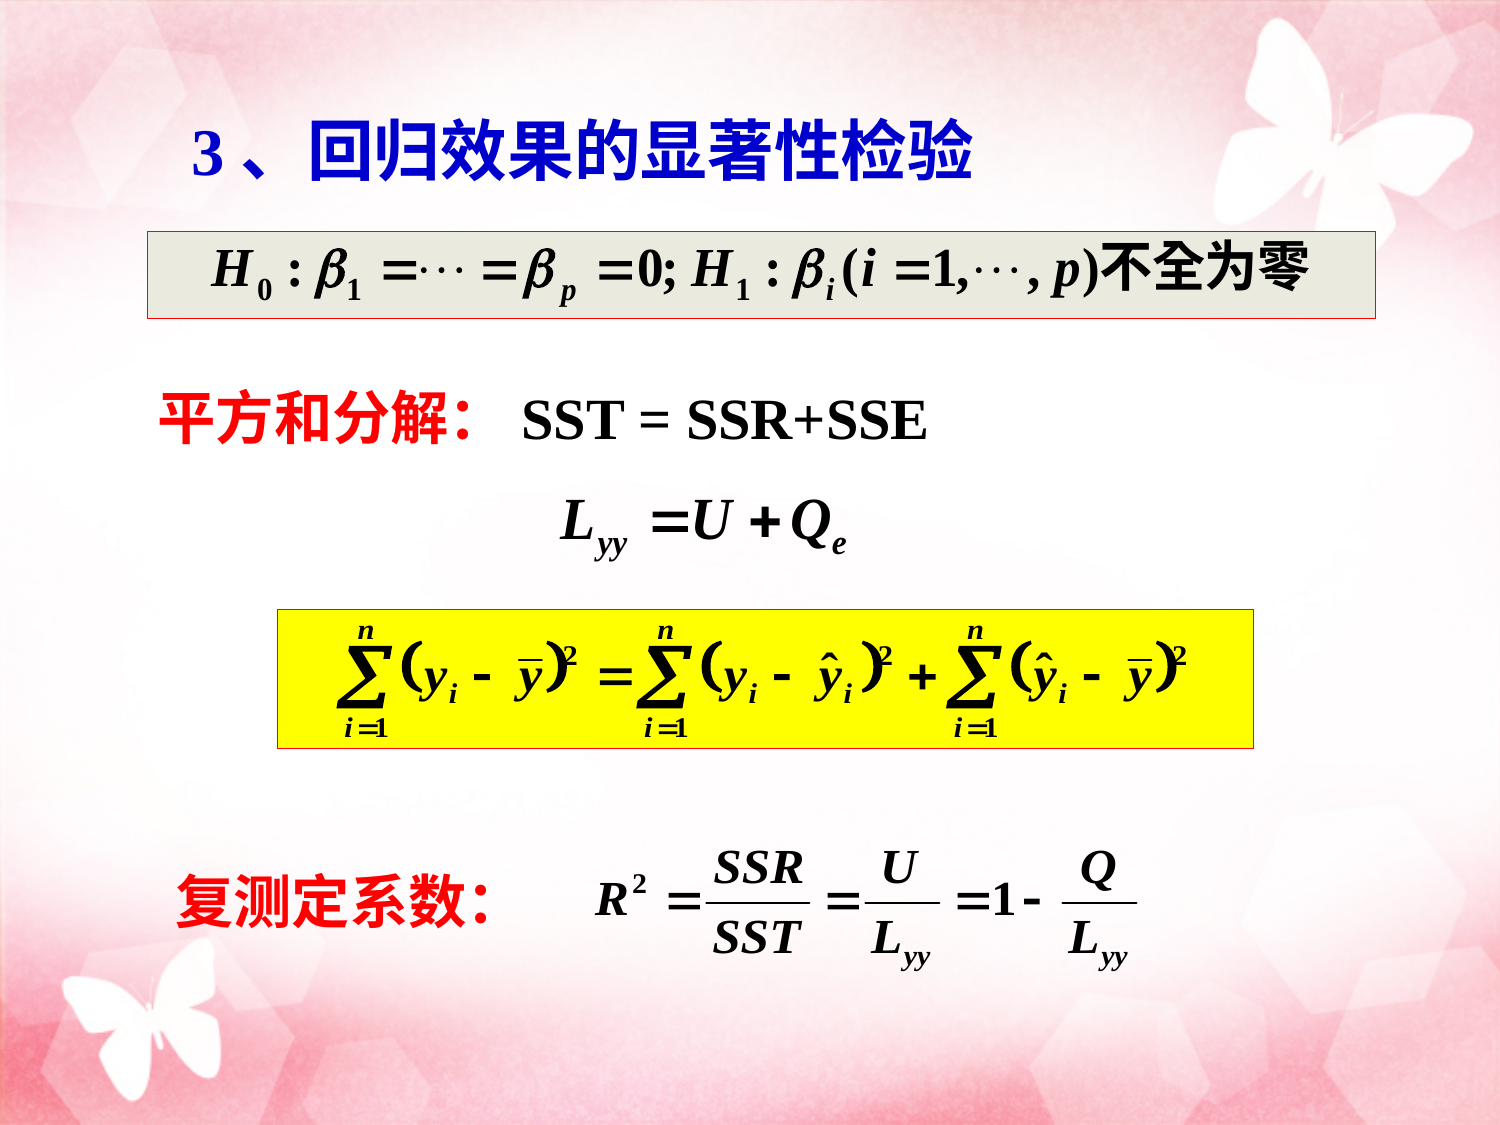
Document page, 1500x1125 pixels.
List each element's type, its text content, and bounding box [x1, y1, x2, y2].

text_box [548, 479, 857, 575]
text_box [147, 231, 1377, 319]
text_box 平方和分解：SST = SSR+SSE [142, 373, 945, 459]
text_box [584, 833, 1149, 982]
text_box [277, 609, 1255, 749]
text_box 3、回归效果的显著性检验 [176, 101, 990, 197]
picture [0, 0, 1500, 1125]
text_box 复测定系数： [160, 857, 540, 943]
